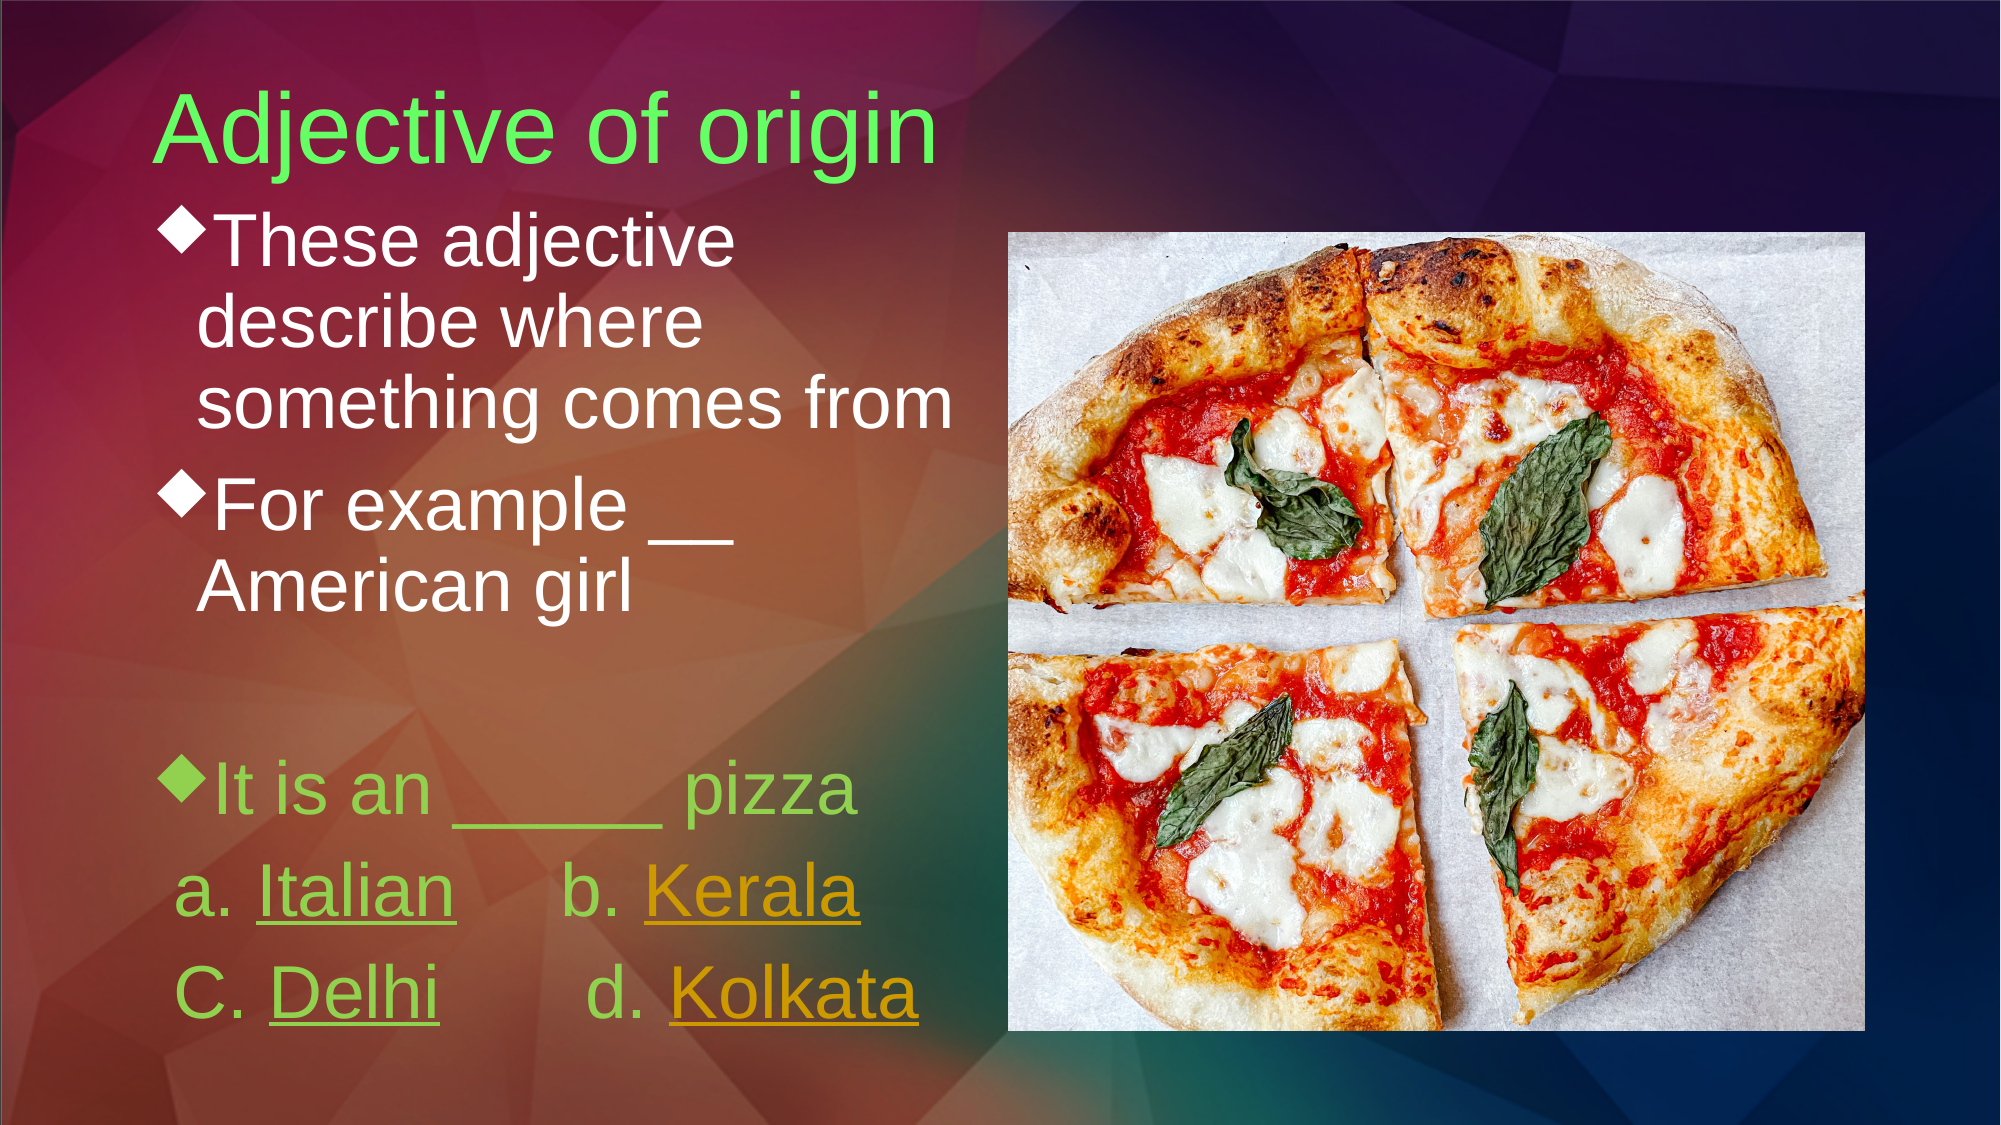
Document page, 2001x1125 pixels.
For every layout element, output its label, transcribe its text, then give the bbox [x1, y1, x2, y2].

picture [3, 1, 2001, 1125]
list These adjective describe where something comes from For example __ American girl It is an _____ pizza a. Italian b. Kerala C. Delhi d. Kolkata [137, 194, 988, 1125]
title Adjective of origin [137, 59, 1863, 202]
